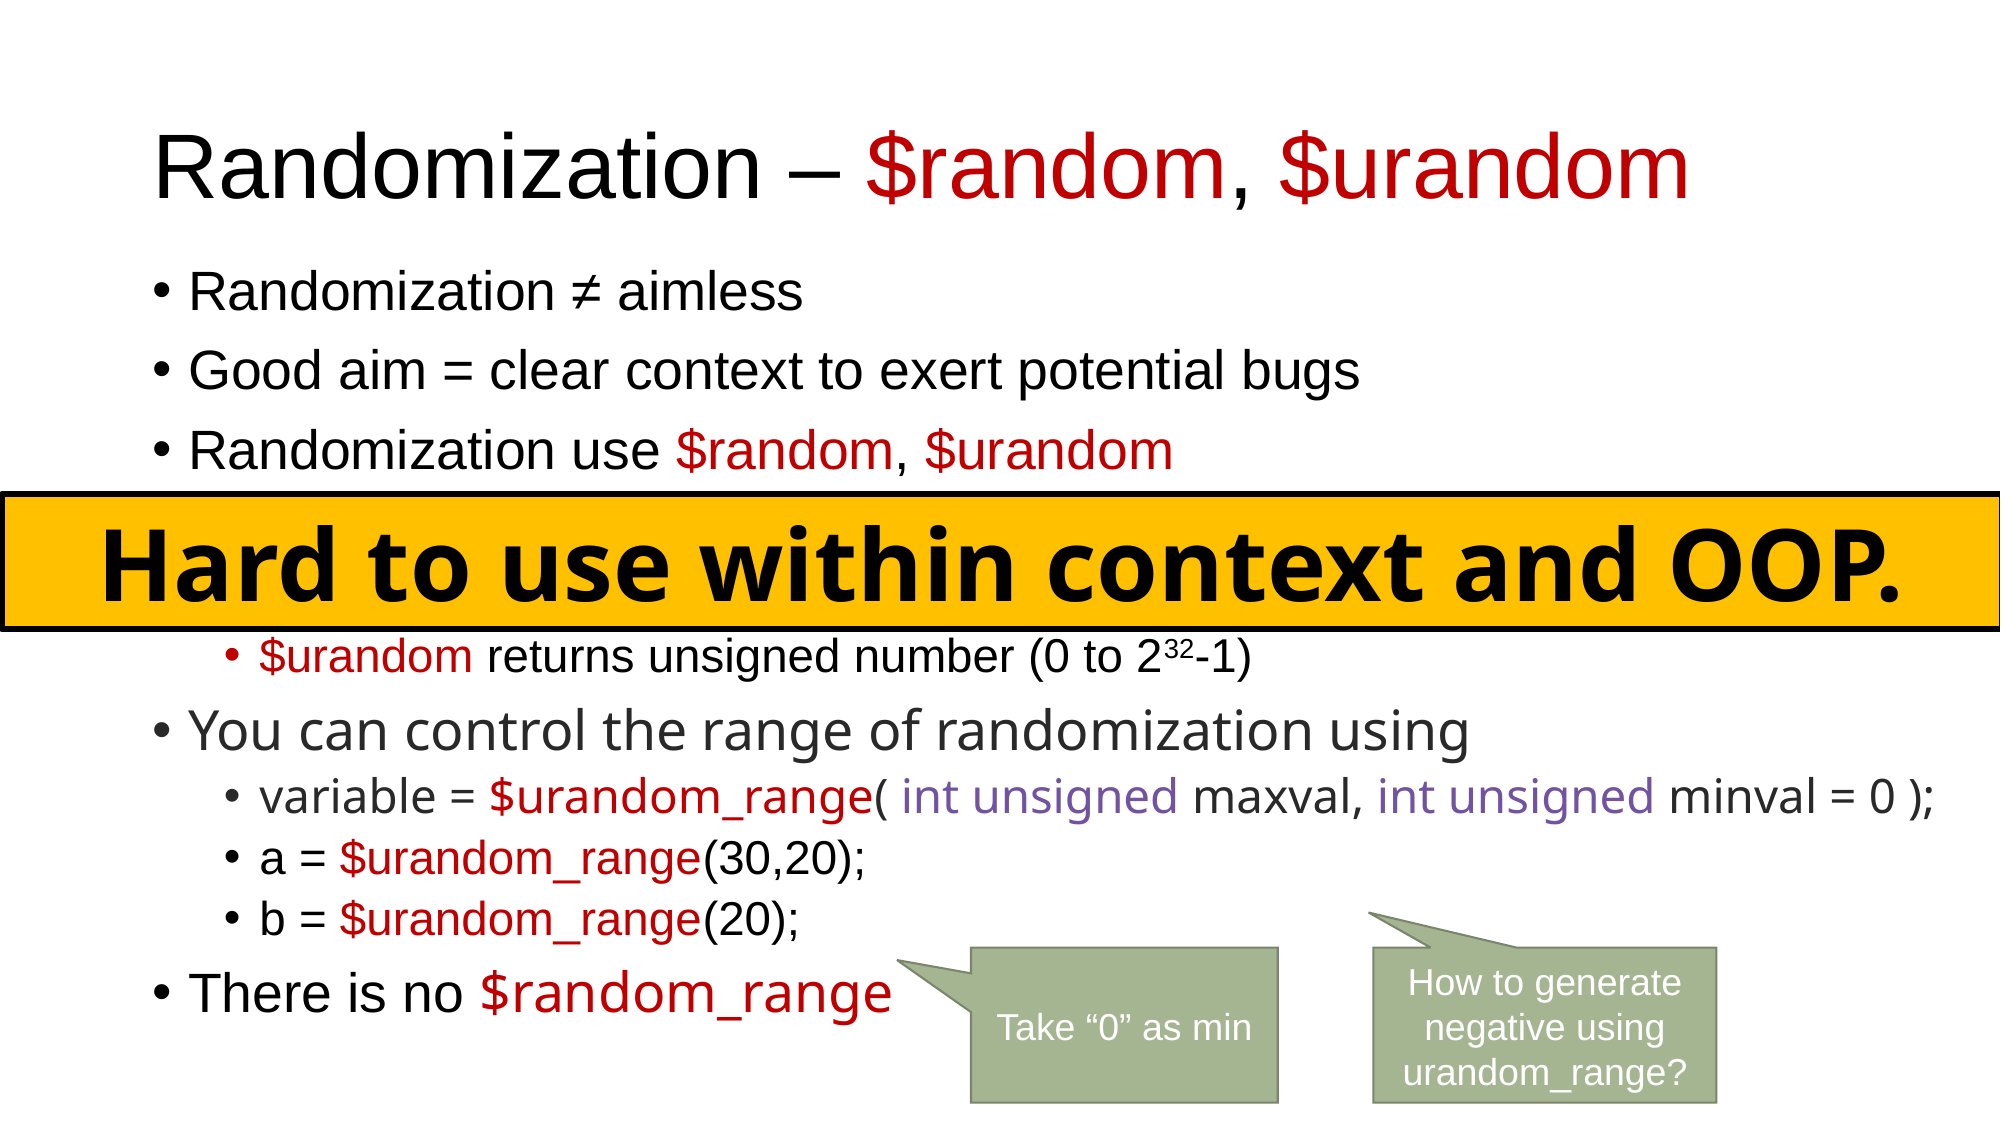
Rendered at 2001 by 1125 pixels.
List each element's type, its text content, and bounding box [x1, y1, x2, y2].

text_box Hard to use within context and OOP. [1, 494, 2000, 629]
list Randomization ≠ aimless Good aim = clear context to exert potential bugs Randomization use $random, $urandom Both returns 32-bit random number $random returns signed number (-231 to 231-1) $urandom returns unsigned number (0 to 232-1) You can control the range of randomization using variable = $urandom_range( int unsigned maxval, int unsigned minval = 0 ); a = $urandom_range(30,20); b = $urandom_range(20); There is no $random_range [137, 255, 1981, 494]
text_box How to generate negative using urandom_range? [1368, 911, 1718, 1104]
text_box Take “0” as min [896, 946, 1279, 1104]
title Randomization – $random, $urandom [137, 59, 1863, 255]
list Randomization ≠ aimless Good aim = clear context to exert potential bugs Randomization use $random, $urandom Both returns 32-bit random number $random returns signed number (-231 to 231-1) $urandom returns unsigned number (0 to 232-1) You can control the range of randomization using variable = $urandom_range( int unsigned maxval, int unsigned minval = 0 ); a = $urandom_range(30,20); b = $urandom_range(20); There is no $random_range [137, 629, 1981, 1077]
